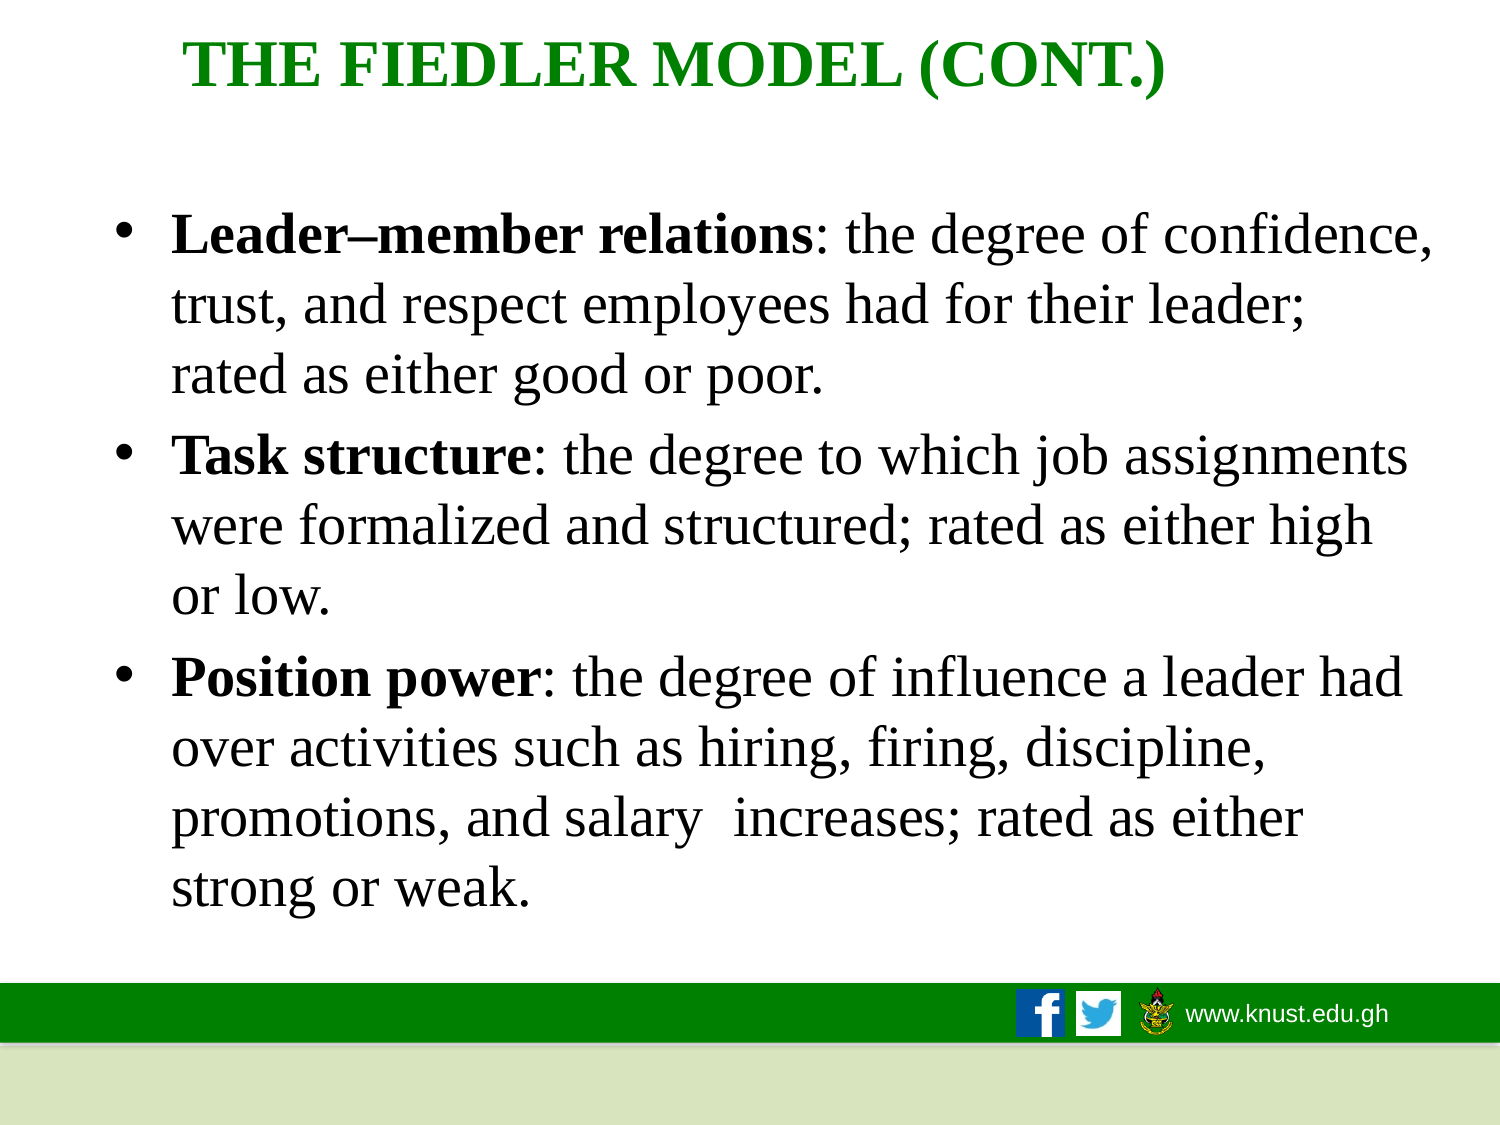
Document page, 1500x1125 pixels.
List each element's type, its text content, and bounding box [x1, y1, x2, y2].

text_box Leader–member relations: the degree of confidence, trust, and respect employees had for their leader; rated as either good or poor. Task structure: the degree to which job assignments were formalized and structured; rated as either high or low. Position power: the degree of influence a leader had over activities such as hiring, firing, discipline, promotions, and salary increases; rated as either strong or weak. [99, 187, 1450, 930]
picture [1139, 987, 1174, 1035]
picture [1076, 991, 1121, 1036]
picture [1016, 989, 1065, 1037]
title THE FIEDLER MODEL (CONT.) [0, 12, 1350, 200]
